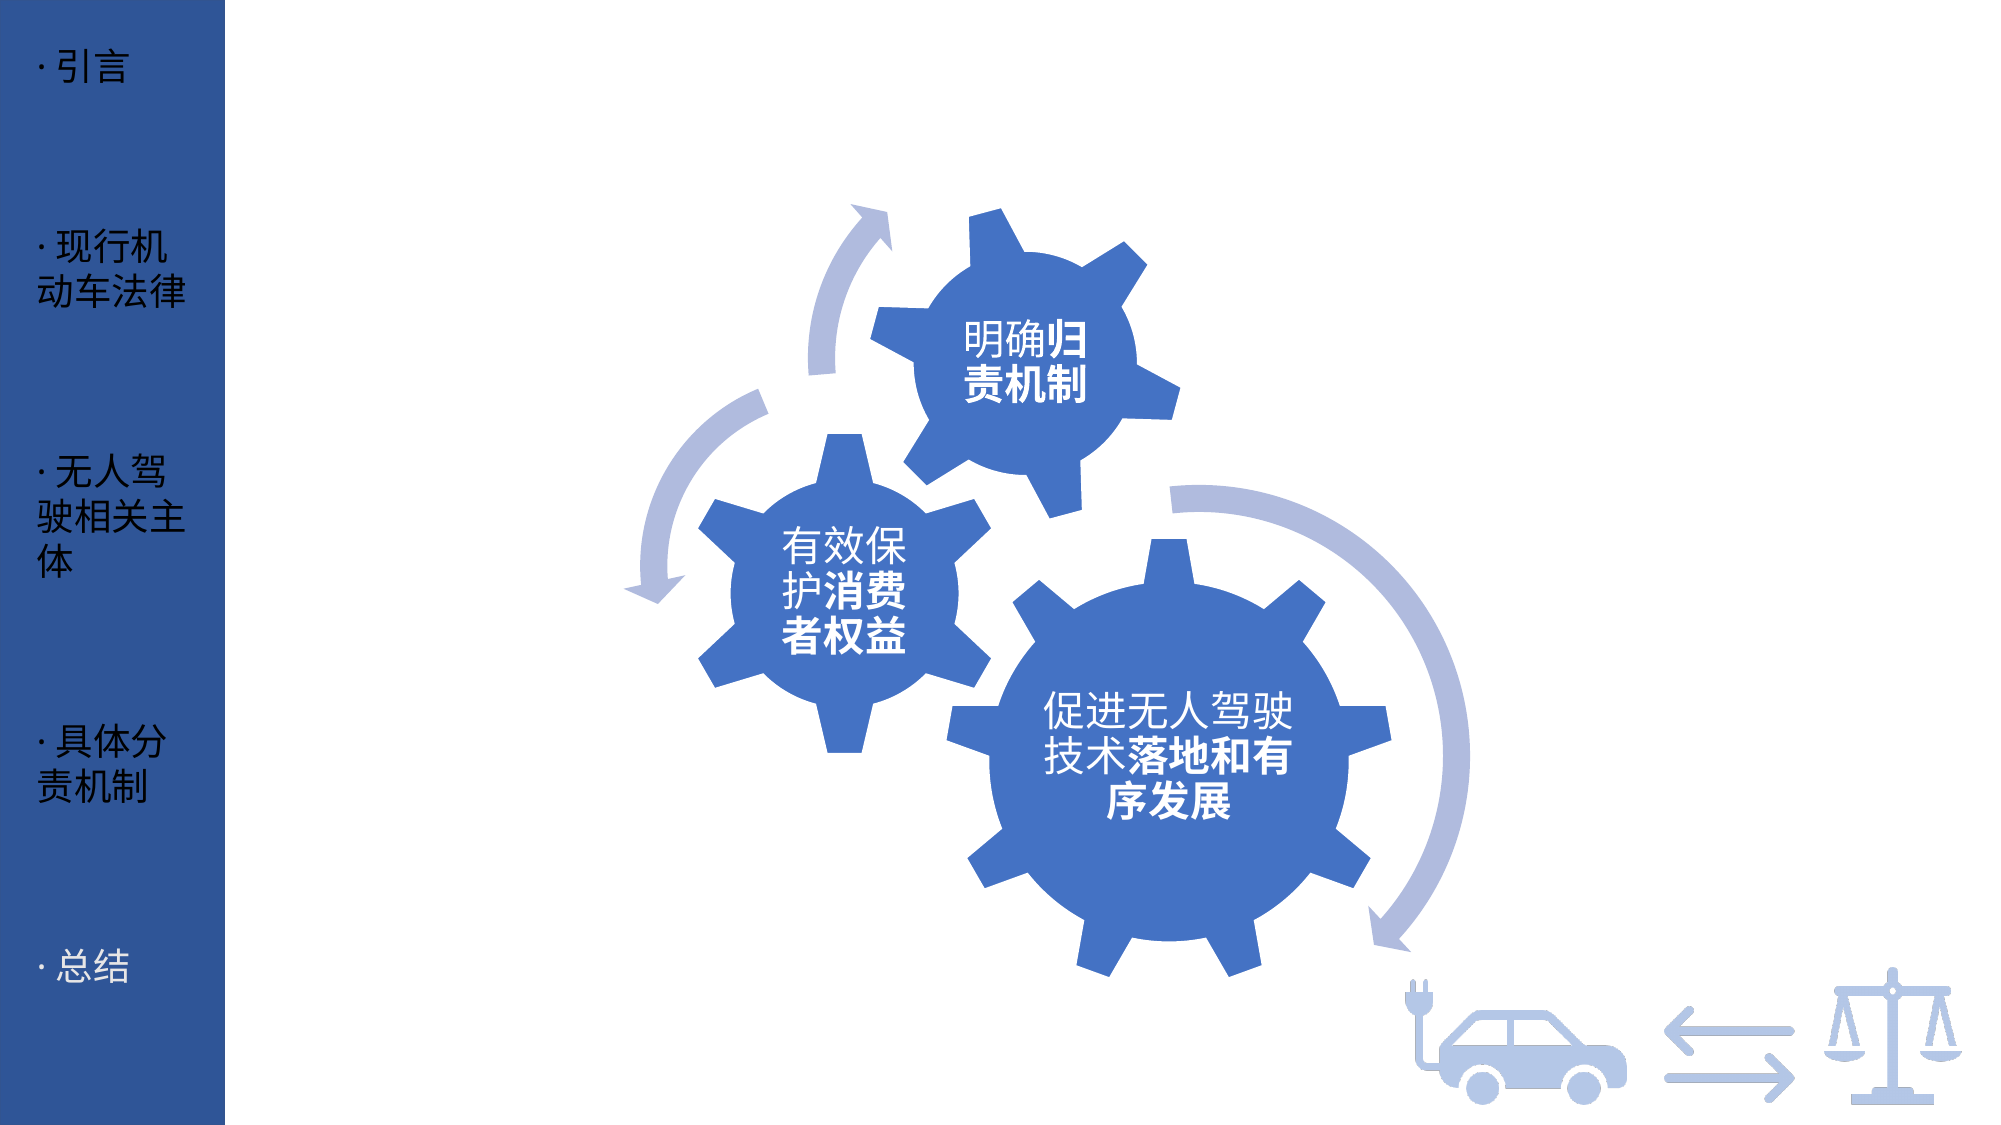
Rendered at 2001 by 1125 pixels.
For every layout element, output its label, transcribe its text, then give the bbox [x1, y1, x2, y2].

text_box ·引言 ·现行机动车法律 ·无人驾驶相关主体 ·具体分责机制 ·总结 [21, 35, 204, 1125]
picture [1658, 988, 1800, 1125]
picture [1810, 953, 1975, 1118]
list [38, 166, 1931, 988]
picture [1395, 988, 1638, 1125]
